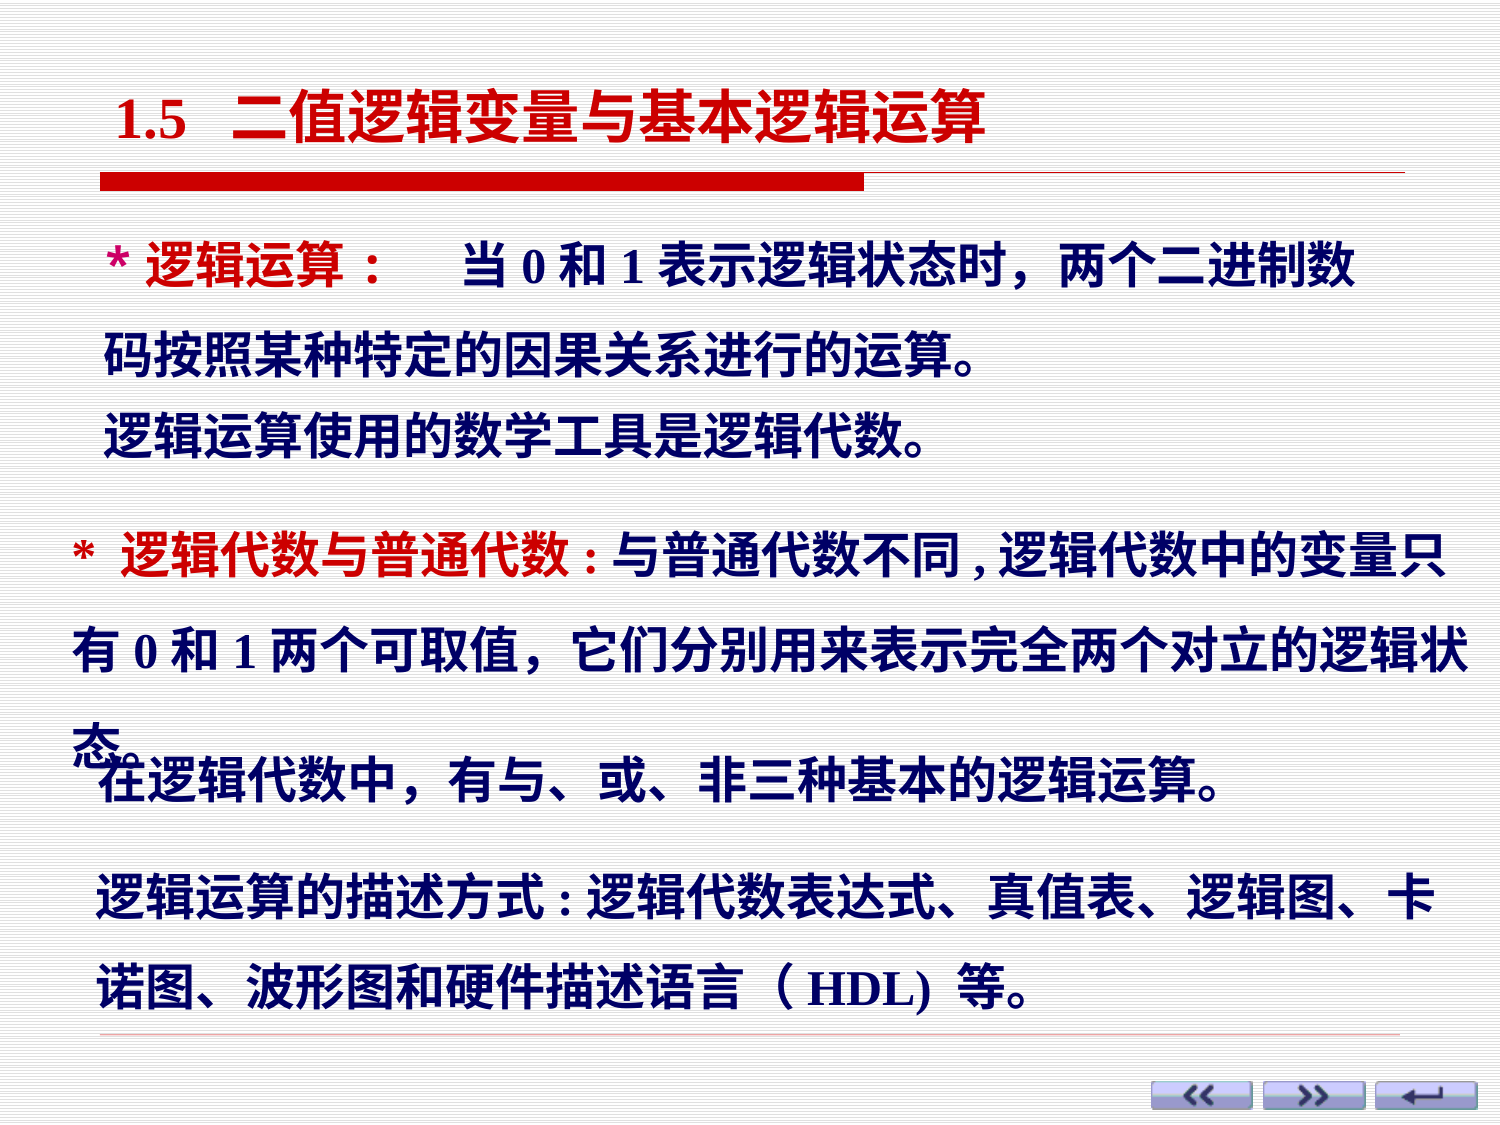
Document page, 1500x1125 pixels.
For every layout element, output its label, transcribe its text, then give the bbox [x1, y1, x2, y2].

picture [1375, 1081, 1478, 1110]
text_box 1.5 二值逻辑变量与基本逻辑运算 [99, 45, 1323, 186]
text_box 逻辑运算的描述方式:逻辑代数表达式、真值表、逻辑图、卡诺图、波形图和硬件描述语言（HDL) 等。 [80, 828, 1495, 1024]
text_box 在逻辑代数中，有与、或、非三种基本的逻辑运算。 [82, 741, 1441, 817]
picture [1151, 1081, 1253, 1110]
text_box *逻辑运算: 当0和1表示逻辑状态时，两个二进制数码按照某种特定的因果关系进行的运算。 逻辑运算使用的数学工具是逻辑代数。 [88, 196, 1403, 472]
text_box * 逻辑代数与普通代数:与普通代数不同,逻辑代数中的变量只有0和1两个可取值，它们分别用来表示完全两个对立的逻辑状态。 [56, 479, 1500, 783]
picture [1263, 1081, 1366, 1110]
